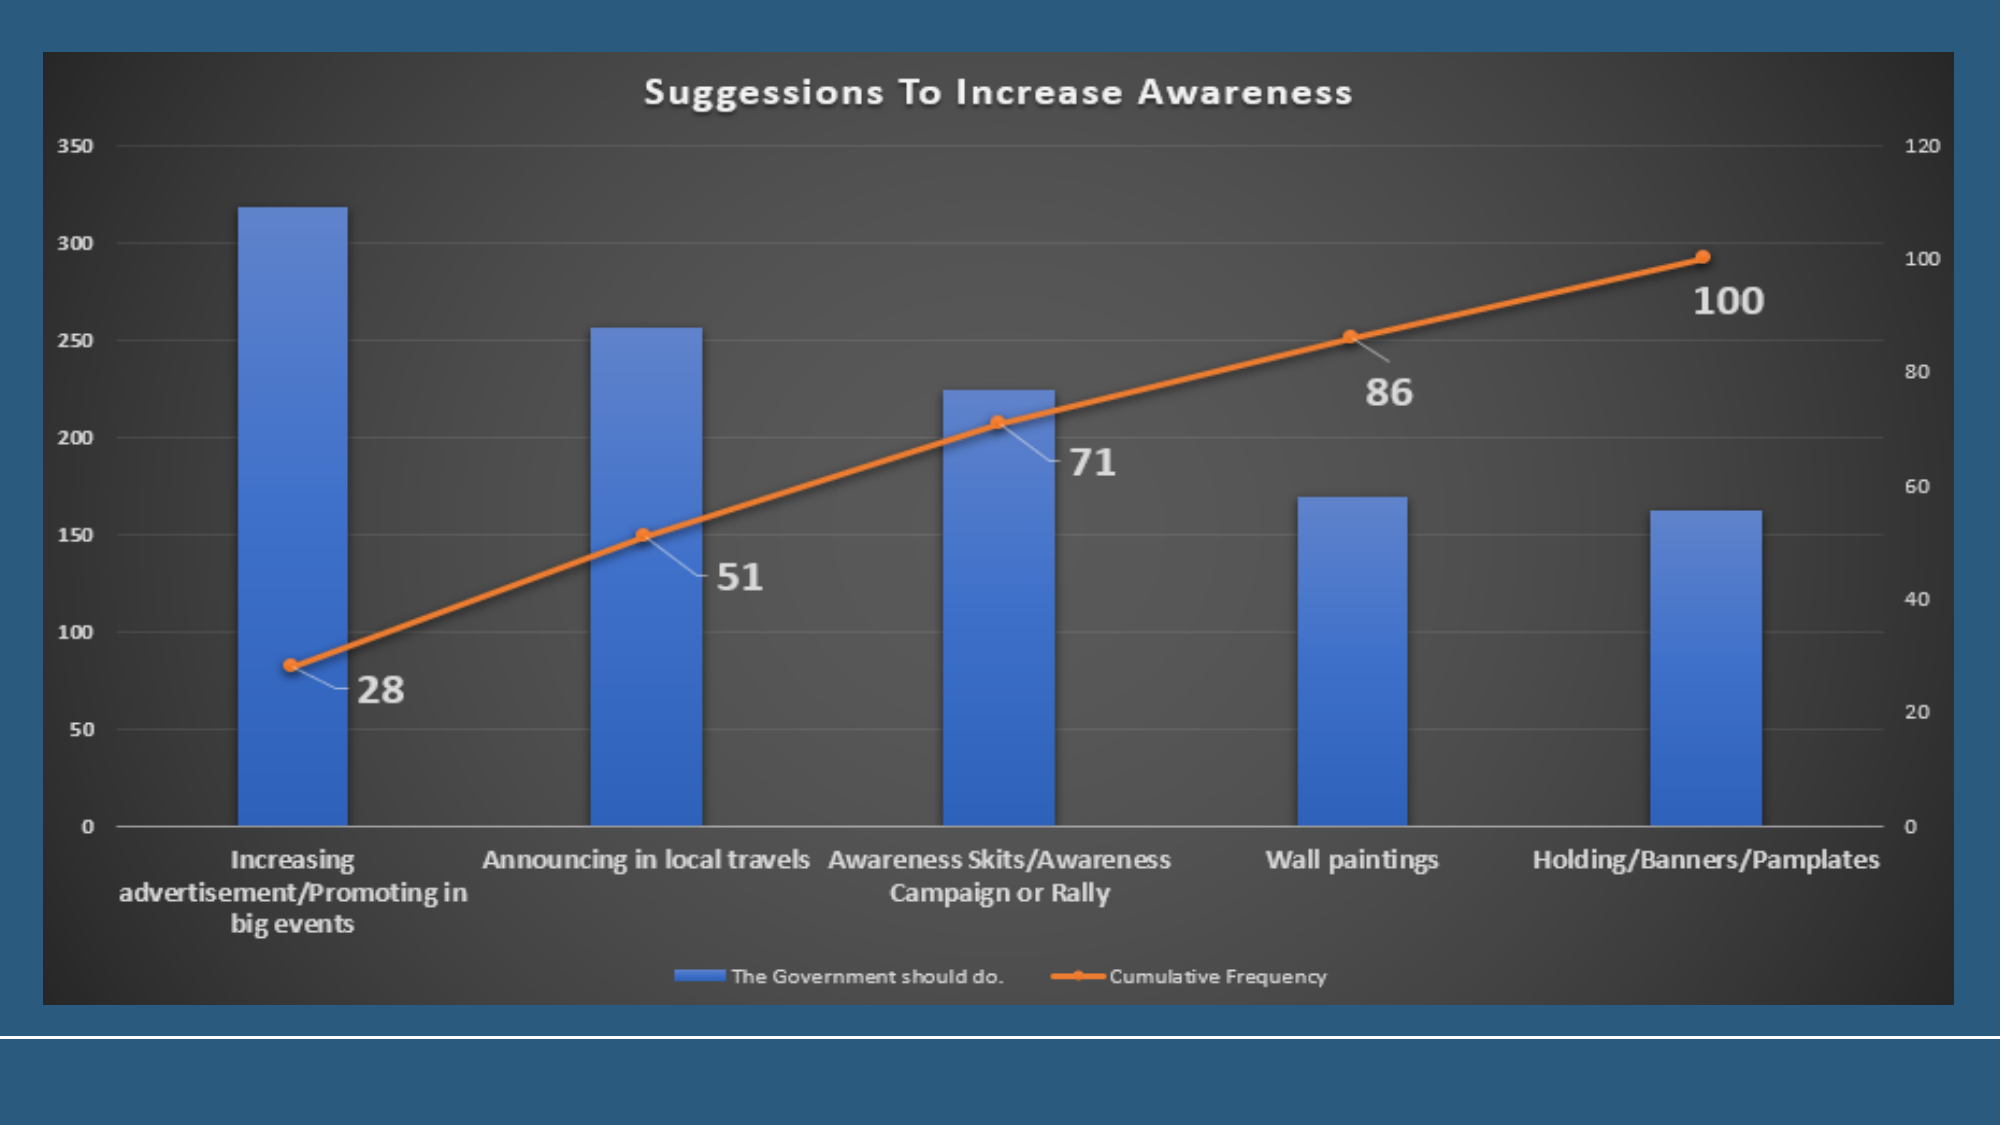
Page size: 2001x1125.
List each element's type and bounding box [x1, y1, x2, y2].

picture [43, 52, 1954, 1005]
